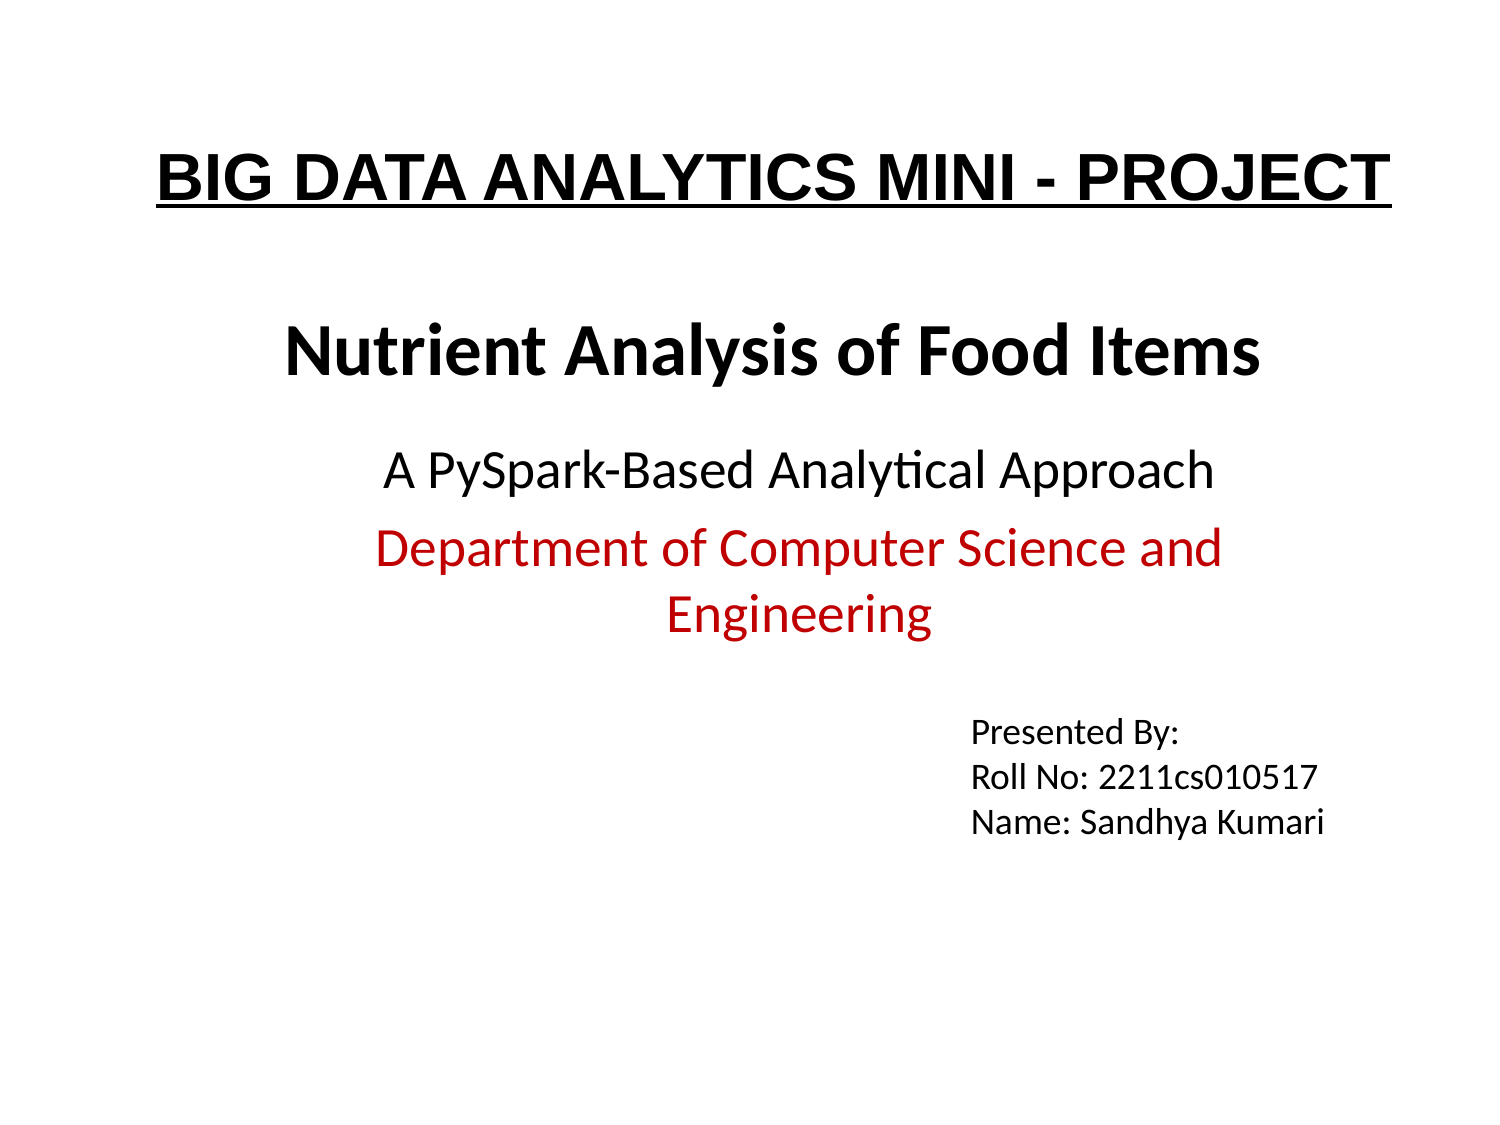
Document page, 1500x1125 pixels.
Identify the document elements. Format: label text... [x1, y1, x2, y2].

title Nutrient Analysis of Food Items [136, 263, 1412, 427]
subtitle A PySpark-Based Analytical Approach Department of Computer Science and Engineering [225, 426, 1375, 652]
text_box BIG DATA ANALYTICS MINI - PROJECT [141, 126, 1453, 222]
text_box Presented By: Roll No: 2211cs010517 Name: Sandhya Kumari [955, 699, 1412, 849]
